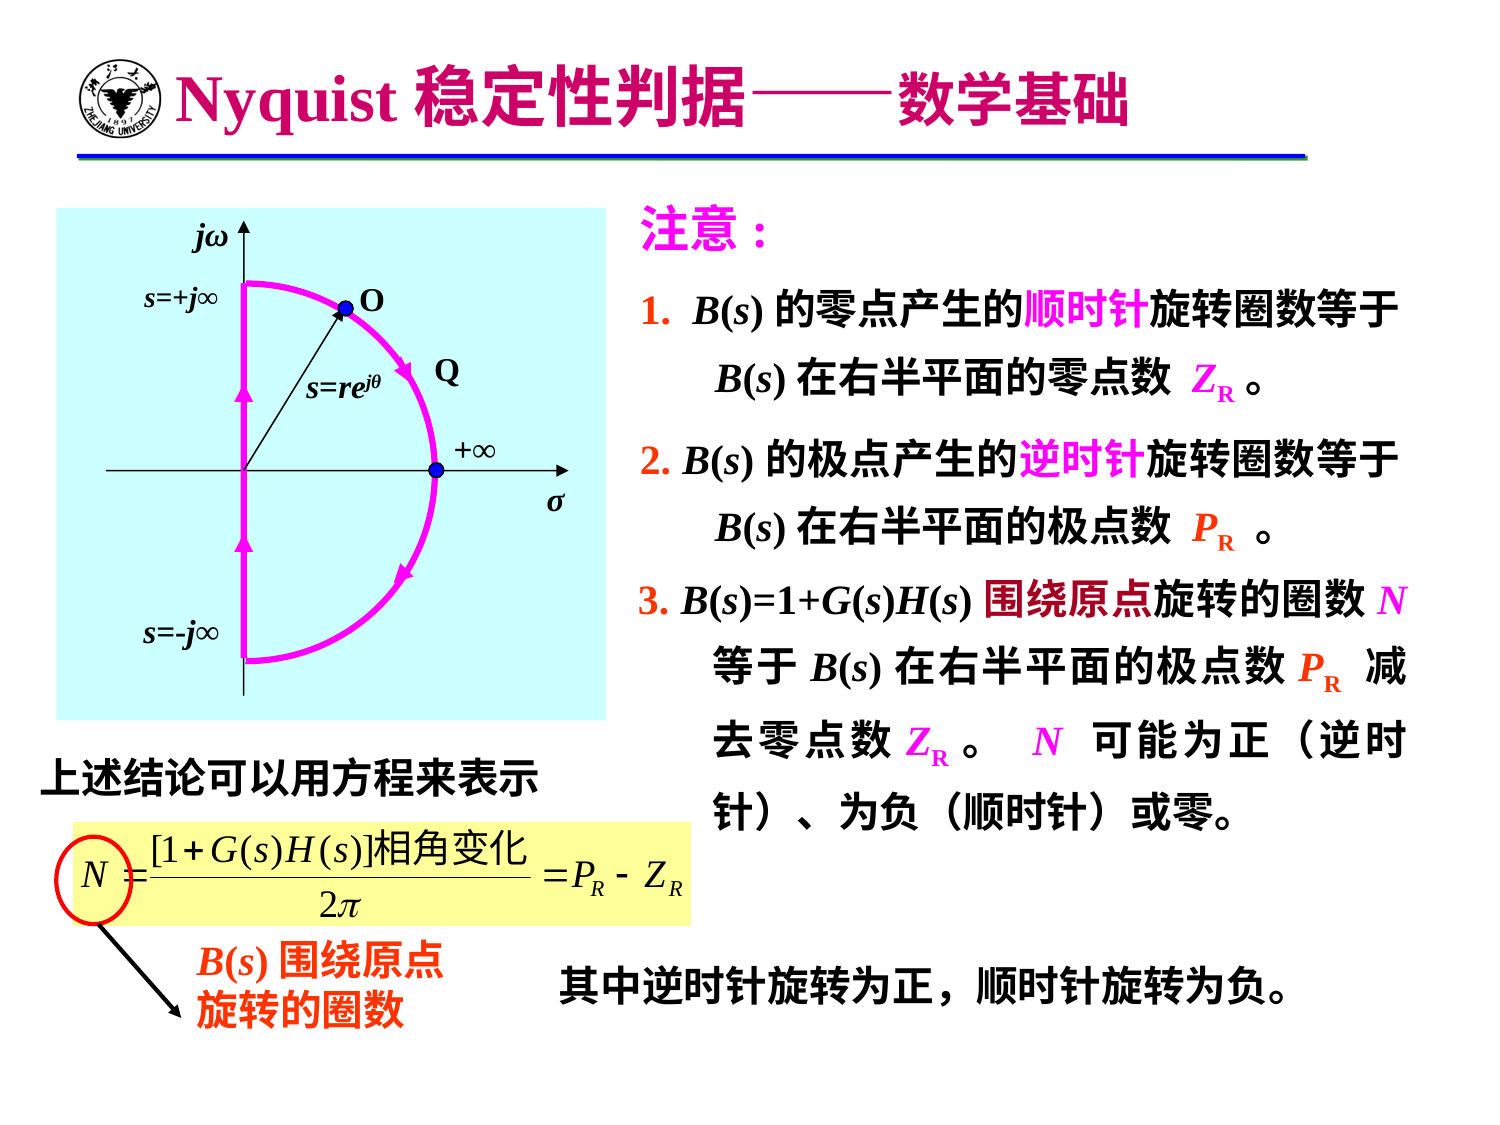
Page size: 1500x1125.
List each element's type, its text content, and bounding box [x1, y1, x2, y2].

text_box 3. B(s)=1+G(s)H(s)围绕原点旋转的圈数N 等于B(s)在右半平面的极点数PR 减去零点数ZR。 N 可能为正（逆时针）、为负（顺时针）或零。 [623, 550, 1423, 844]
text_box Nyquist稳定性判据——数学基础 [160, 26, 1380, 157]
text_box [98, 923, 495, 1043]
text_box 其中逆时针旋转为正，顺时针旋转为负。 [543, 952, 1329, 1018]
picture [78, 58, 160, 139]
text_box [56, 205, 607, 721]
text_box 注意: 1. B(s)的零点产生的顺时针旋转圈数等于B(s)在右半平面的零点数 ZR。 2. B(s)的极点产生的逆时针旋转圈数等于B(s)在右半平面的极点数 PR 。 [624, 172, 1425, 564]
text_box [24, 744, 1363, 927]
